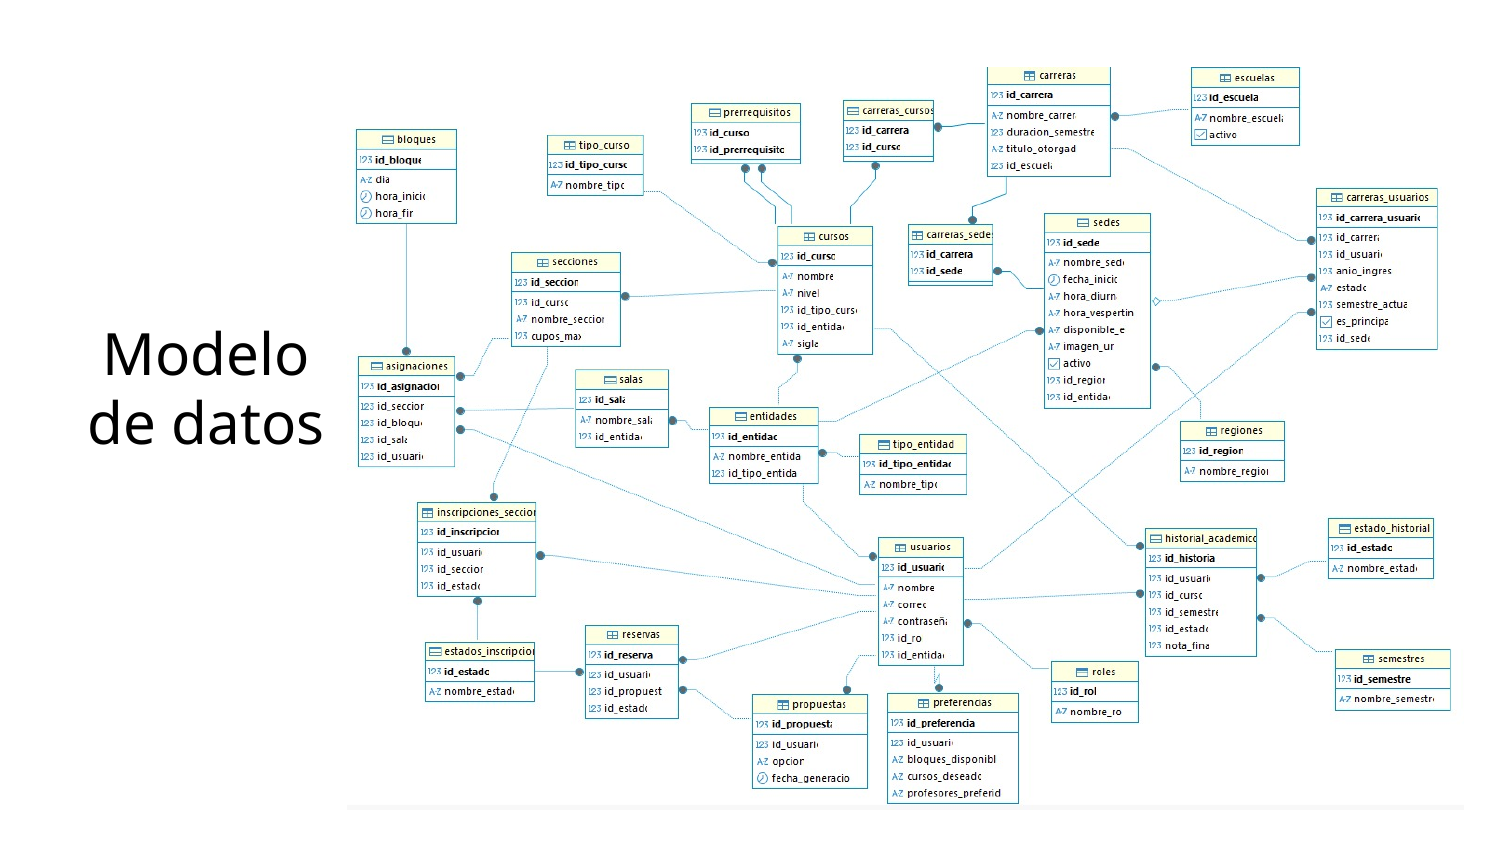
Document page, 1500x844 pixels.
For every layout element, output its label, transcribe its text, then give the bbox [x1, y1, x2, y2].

picture [346, 67, 1464, 810]
text_box Modelo de datos [53, 347, 341, 427]
